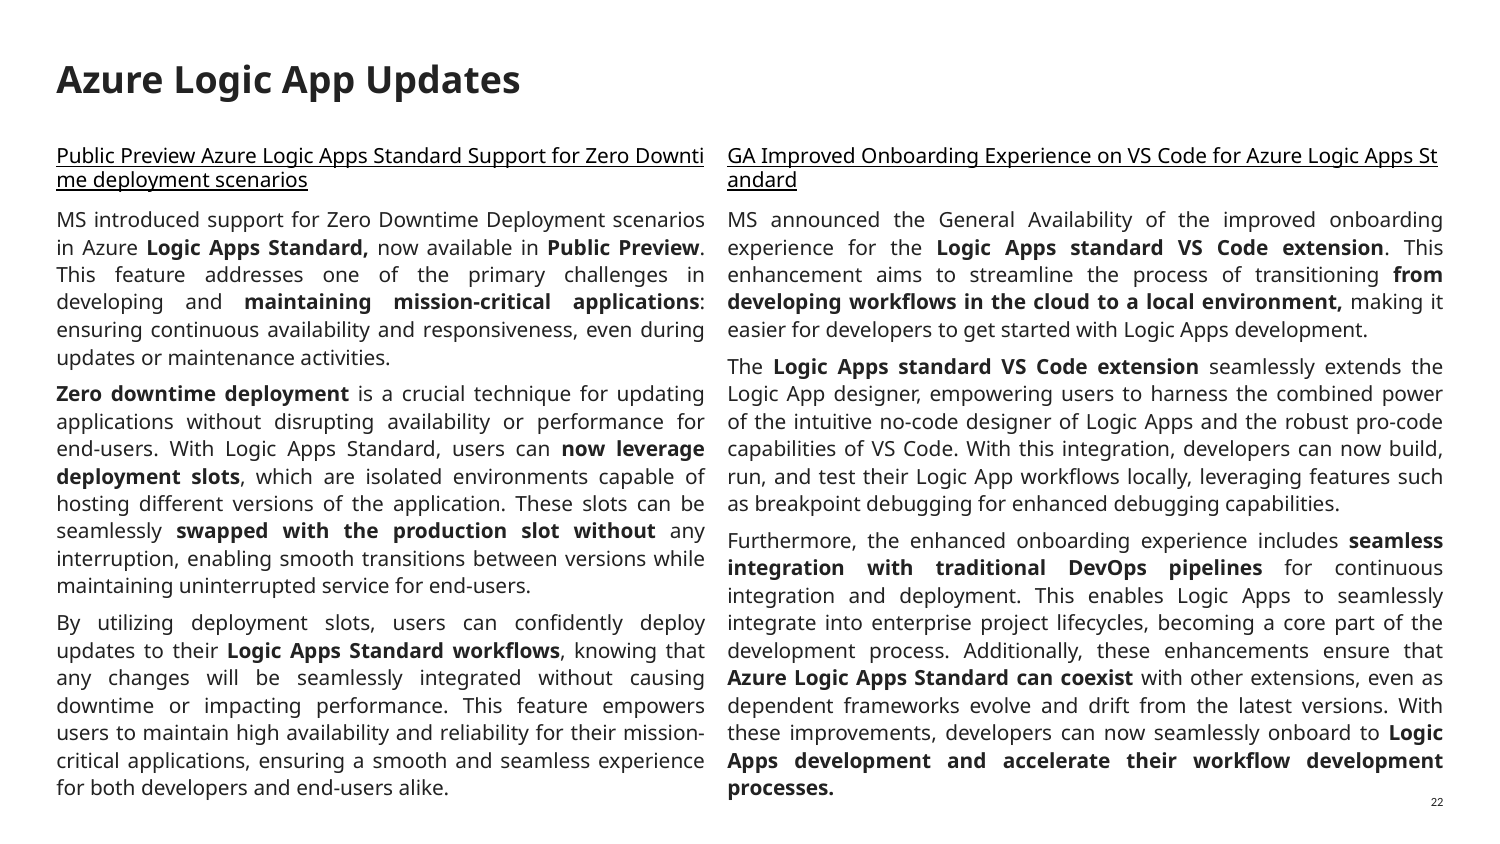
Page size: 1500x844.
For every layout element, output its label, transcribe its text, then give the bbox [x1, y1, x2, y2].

list Public Preview Azure Logic Apps Standard Support for Zero Downtime deployment scenarios MS introduced support for Zero Downtime Deployment scenarios in Azure Logic Apps Standard, now available in Public Preview. This feature addresses one of the primary challenges in developing and maintaining mission-critical applications: ensuring continuous availability and responsiveness, even during updates or maintenance activities. Zero downtime deployment is a crucial technique for updating applications without disrupting availability or performance for end-users. With Logic Apps Standard, users can now leverage deployment slots, which are isolated environments capable of hosting different versions of the application. These slots can be seamlessly swapped with the production slot without any interruption, enabling smooth transitions between versions while maintaining uninterrupted service for end-users. By utilizing deployment slots, users can confidently deploy updates to their Logic Apps Standard workflows, knowing that any changes will be seamlessly integrated without causing downtime or impacting performance. This feature empowers users to maintain high availability and reliability for their mission-critical applications, ensuring a smooth and seamless experience for both developers and end-users alike. [56, 140, 706, 760]
title Azure Logic App Updates [56, 56, 1444, 113]
list GA Improved Onboarding Experience on VS Code for Azure Logic Apps Standard MS announced the General Availability of the improved onboarding experience for the Logic Apps standard VS Code extension. This enhancement aims to streamline the process of transitioning from developing workflows in the cloud to a local environment, making it easier for developers to get started with Logic Apps development. The Logic Apps standard VS Code extension seamlessly extends the Logic App designer, empowering users to harness the combined power of the intuitive no-code designer of Logic Apps and the robust pro-code capabilities of VS Code. With this integration, developers can now build, run, and test their Logic App workflows locally, leveraging features such as breakpoint debugging for enhanced debugging capabilities. Furthermore, the enhanced onboarding experience includes seamless integration with traditional DevOps pipelines for continuous integration and deployment. This enables Logic Apps to seamlessly integrate into enterprise project lifecycles, becoming a core part of the development process. Additionally, these enhancements ensure that Azure Logic Apps Standard can coexist with other extensions, even as dependent frameworks evolve and drift from the latest versions. With these improvements, developers can now seamlessly onboard to Logic Apps development and accelerate their workflow development processes. [727, 140, 1444, 760]
